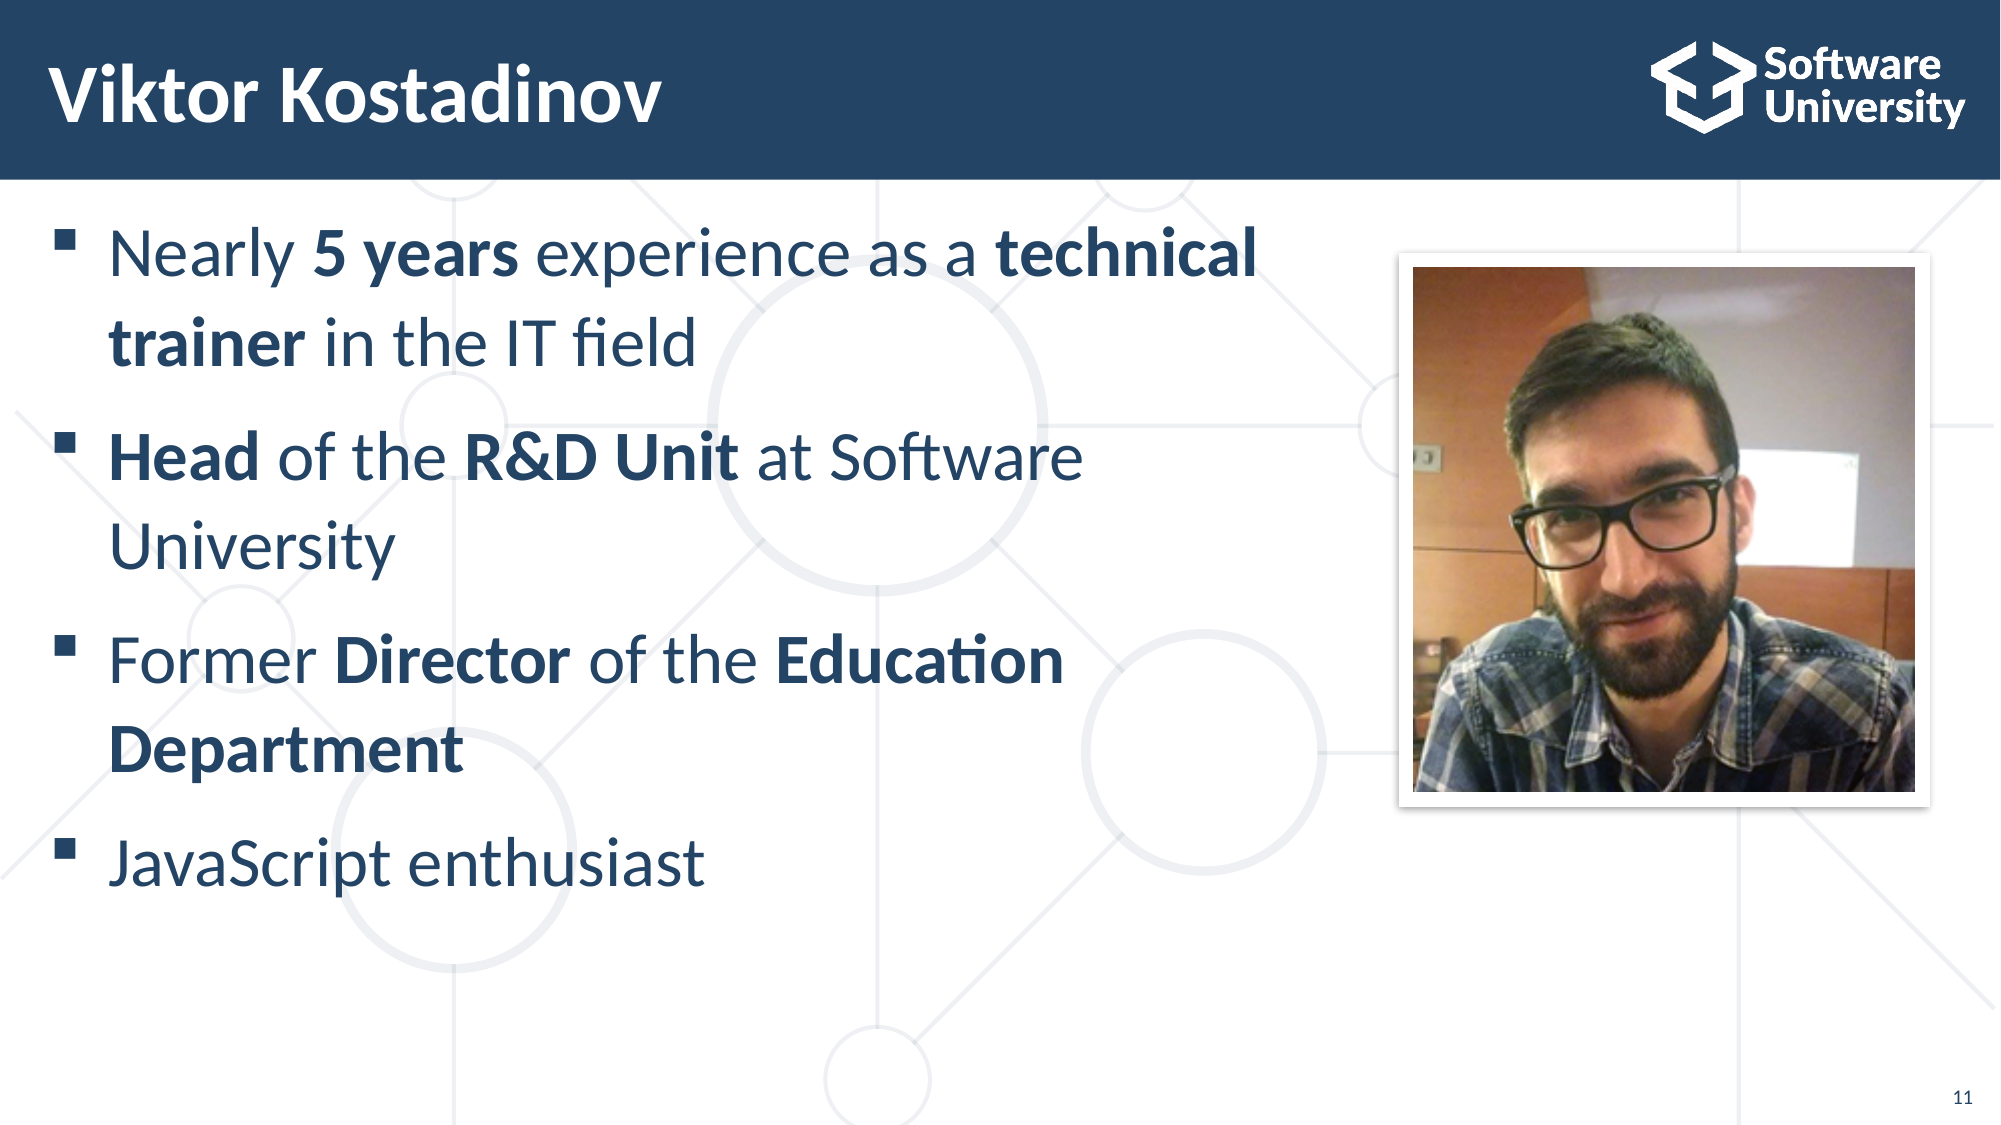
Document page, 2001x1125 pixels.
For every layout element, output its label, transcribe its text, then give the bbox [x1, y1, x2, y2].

list Nearly 5 years experience as a technical trainer in the IT field Head of the R&D Unit at Software University Former Director of the Education Department JavaScript enthusiast [31, 196, 1362, 1104]
picture [1651, 41, 1966, 134]
title Viktor Kostadinov [31, 16, 1625, 162]
slide_number 11 [1927, 1067, 1989, 1117]
picture [1413, 266, 1916, 793]
